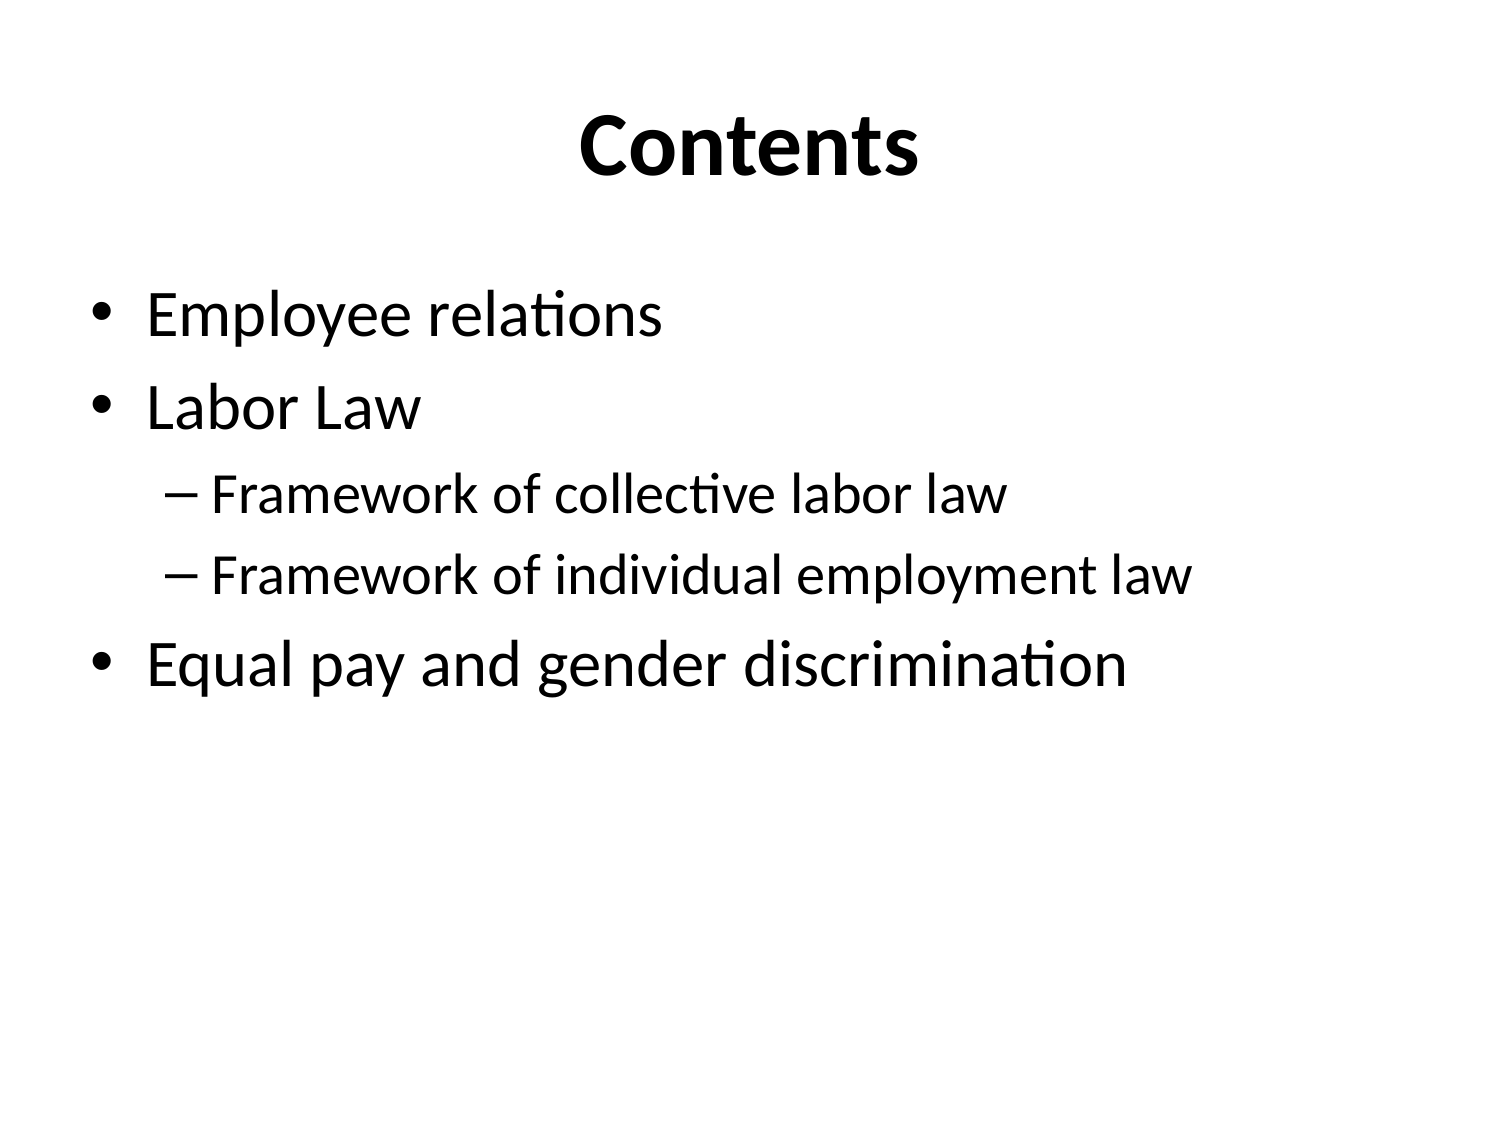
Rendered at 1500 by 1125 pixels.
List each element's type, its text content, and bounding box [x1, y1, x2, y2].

title Contents [75, 45, 1425, 233]
list Employee relations Labor Law Framework of collective labor law Framework of individual employment law Equal pay and gender discrimination [75, 262, 1425, 1005]
